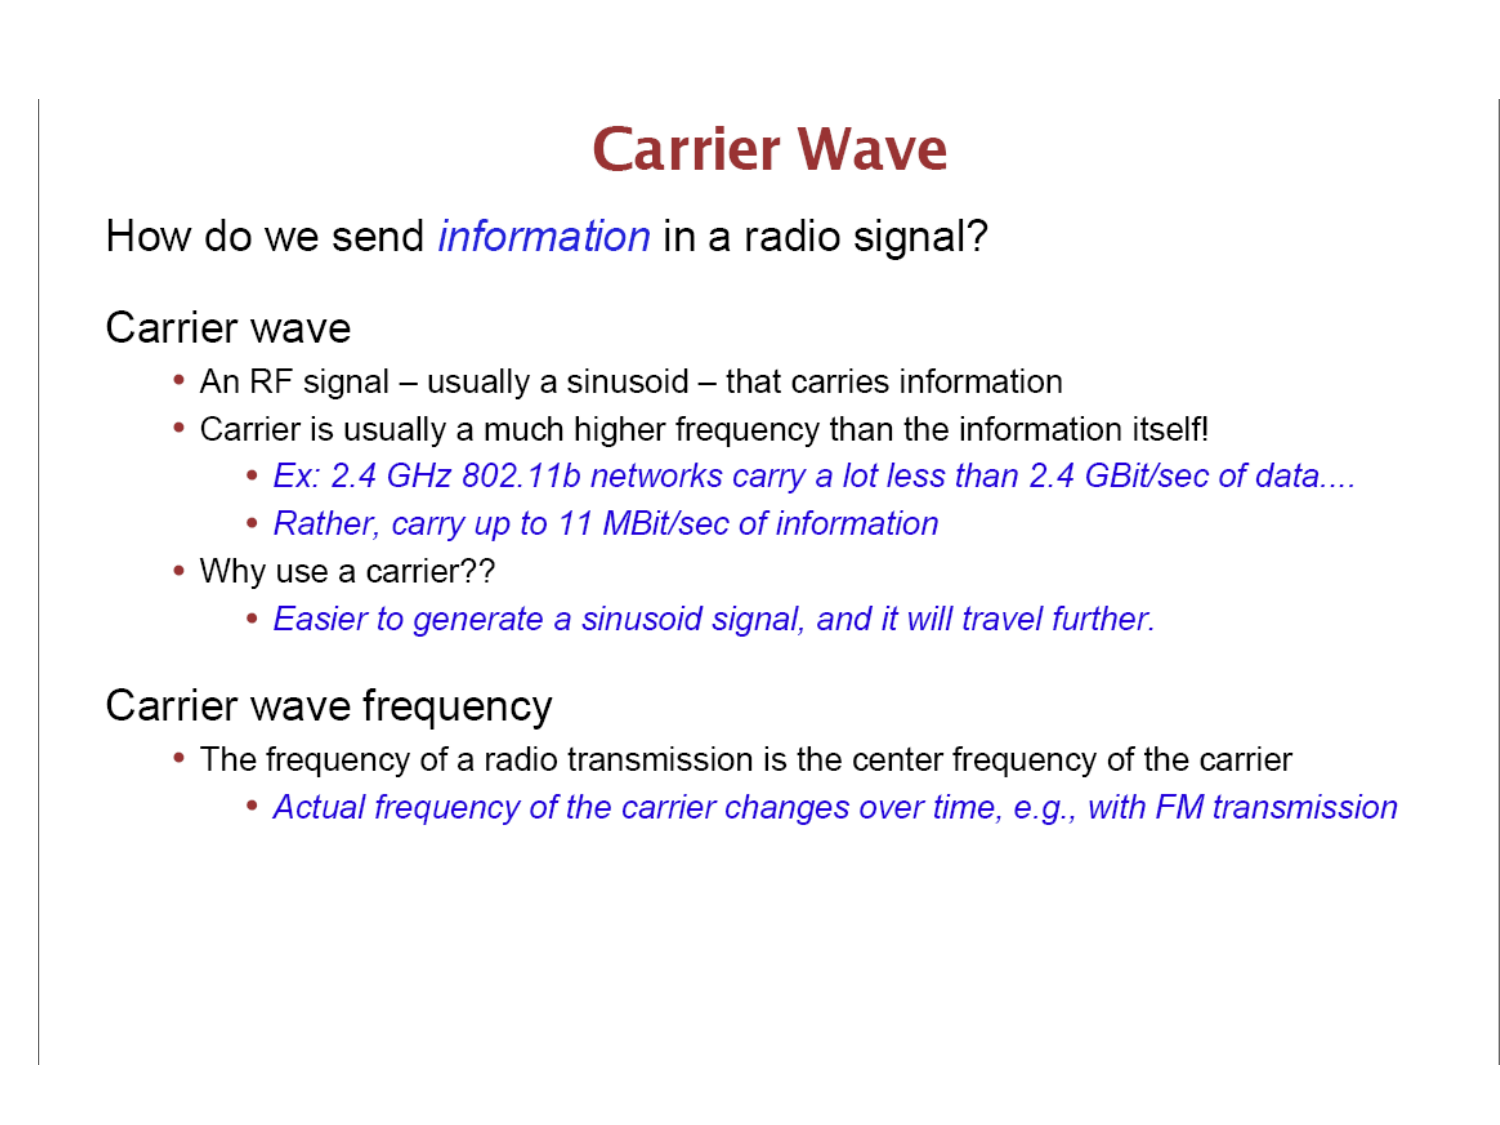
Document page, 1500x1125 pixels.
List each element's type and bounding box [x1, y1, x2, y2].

picture [37, 99, 1500, 1065]
